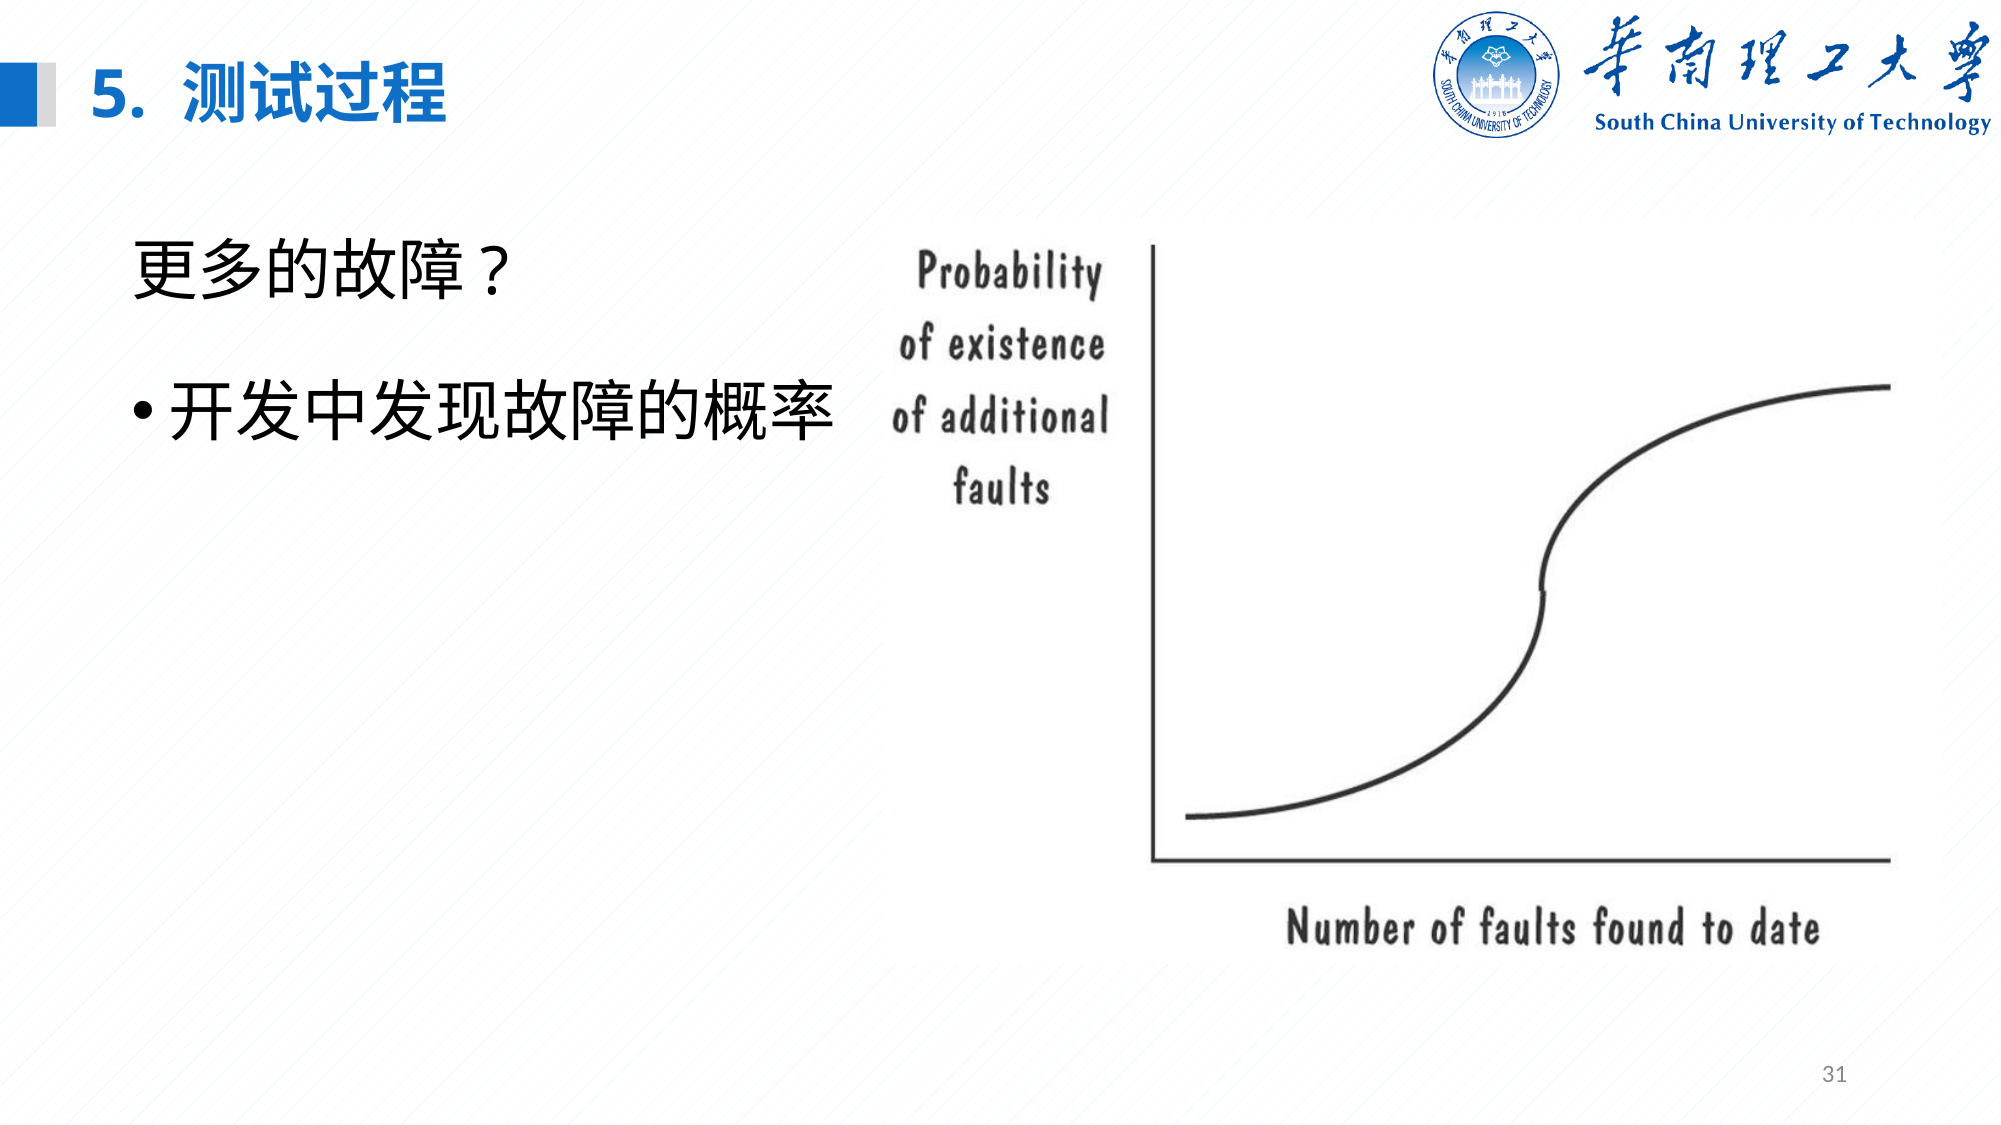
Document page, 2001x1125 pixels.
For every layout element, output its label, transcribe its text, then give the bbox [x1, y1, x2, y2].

picture [883, 218, 1942, 964]
text_box 5. 测试过程 [75, 43, 1250, 139]
picture [1433, 11, 1991, 138]
list 更多的故障? 开发中发现故障的概率 [115, 180, 1392, 944]
slide_number 31 [1412, 1042, 1863, 1103]
